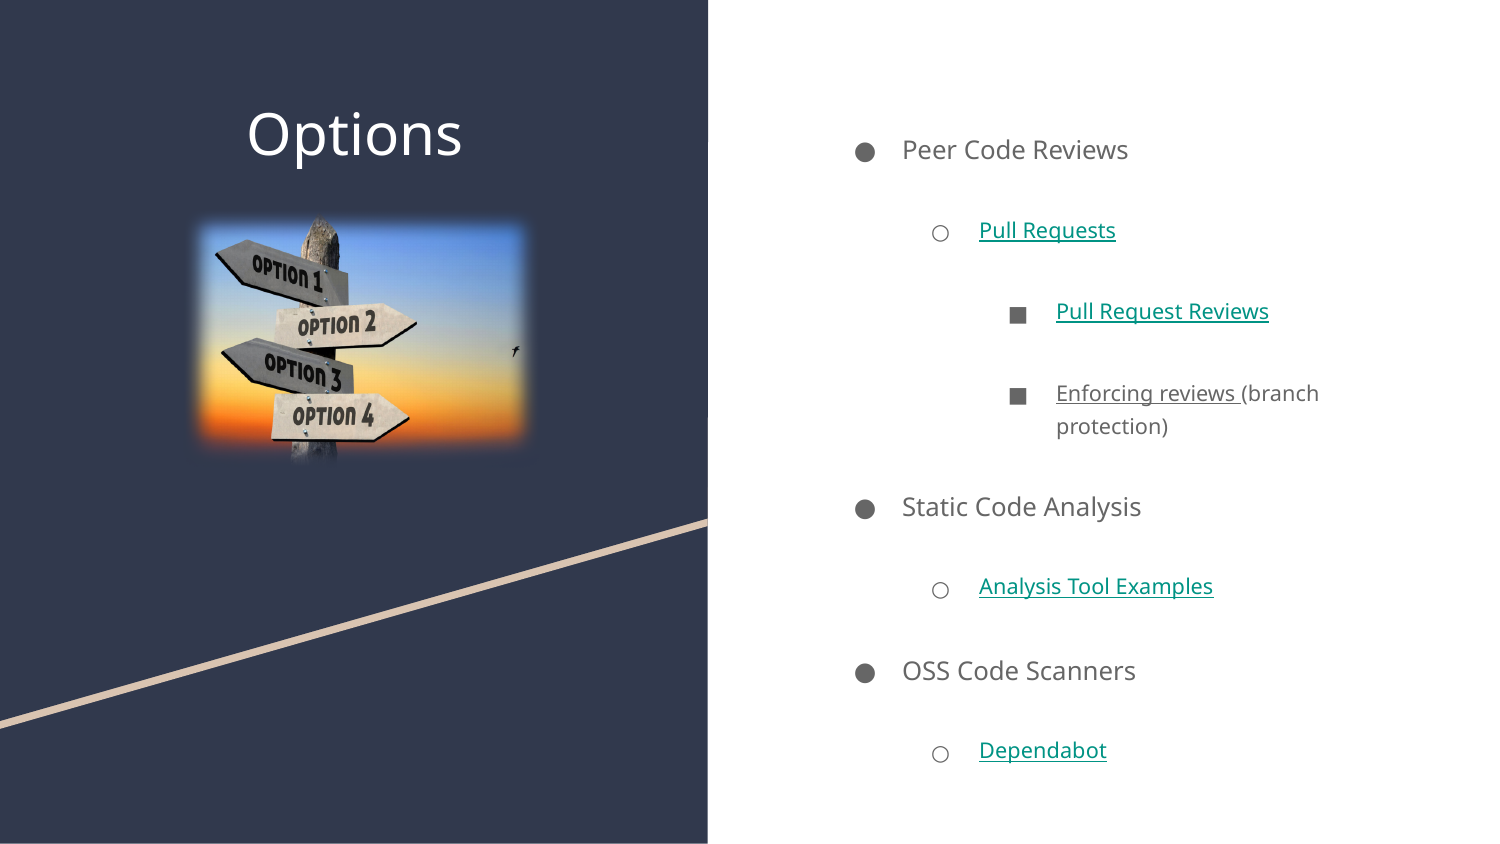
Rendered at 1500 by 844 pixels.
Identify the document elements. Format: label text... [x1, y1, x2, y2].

list Peer Code Reviews Pull Requests Pull Request Reviews Enforcing reviews (branch protection) Static Code Analysis Analysis Tool Examples OSS Code Scanners Dependabot [761, 114, 1446, 787]
title Options [51, 82, 660, 494]
picture [182, 207, 541, 470]
